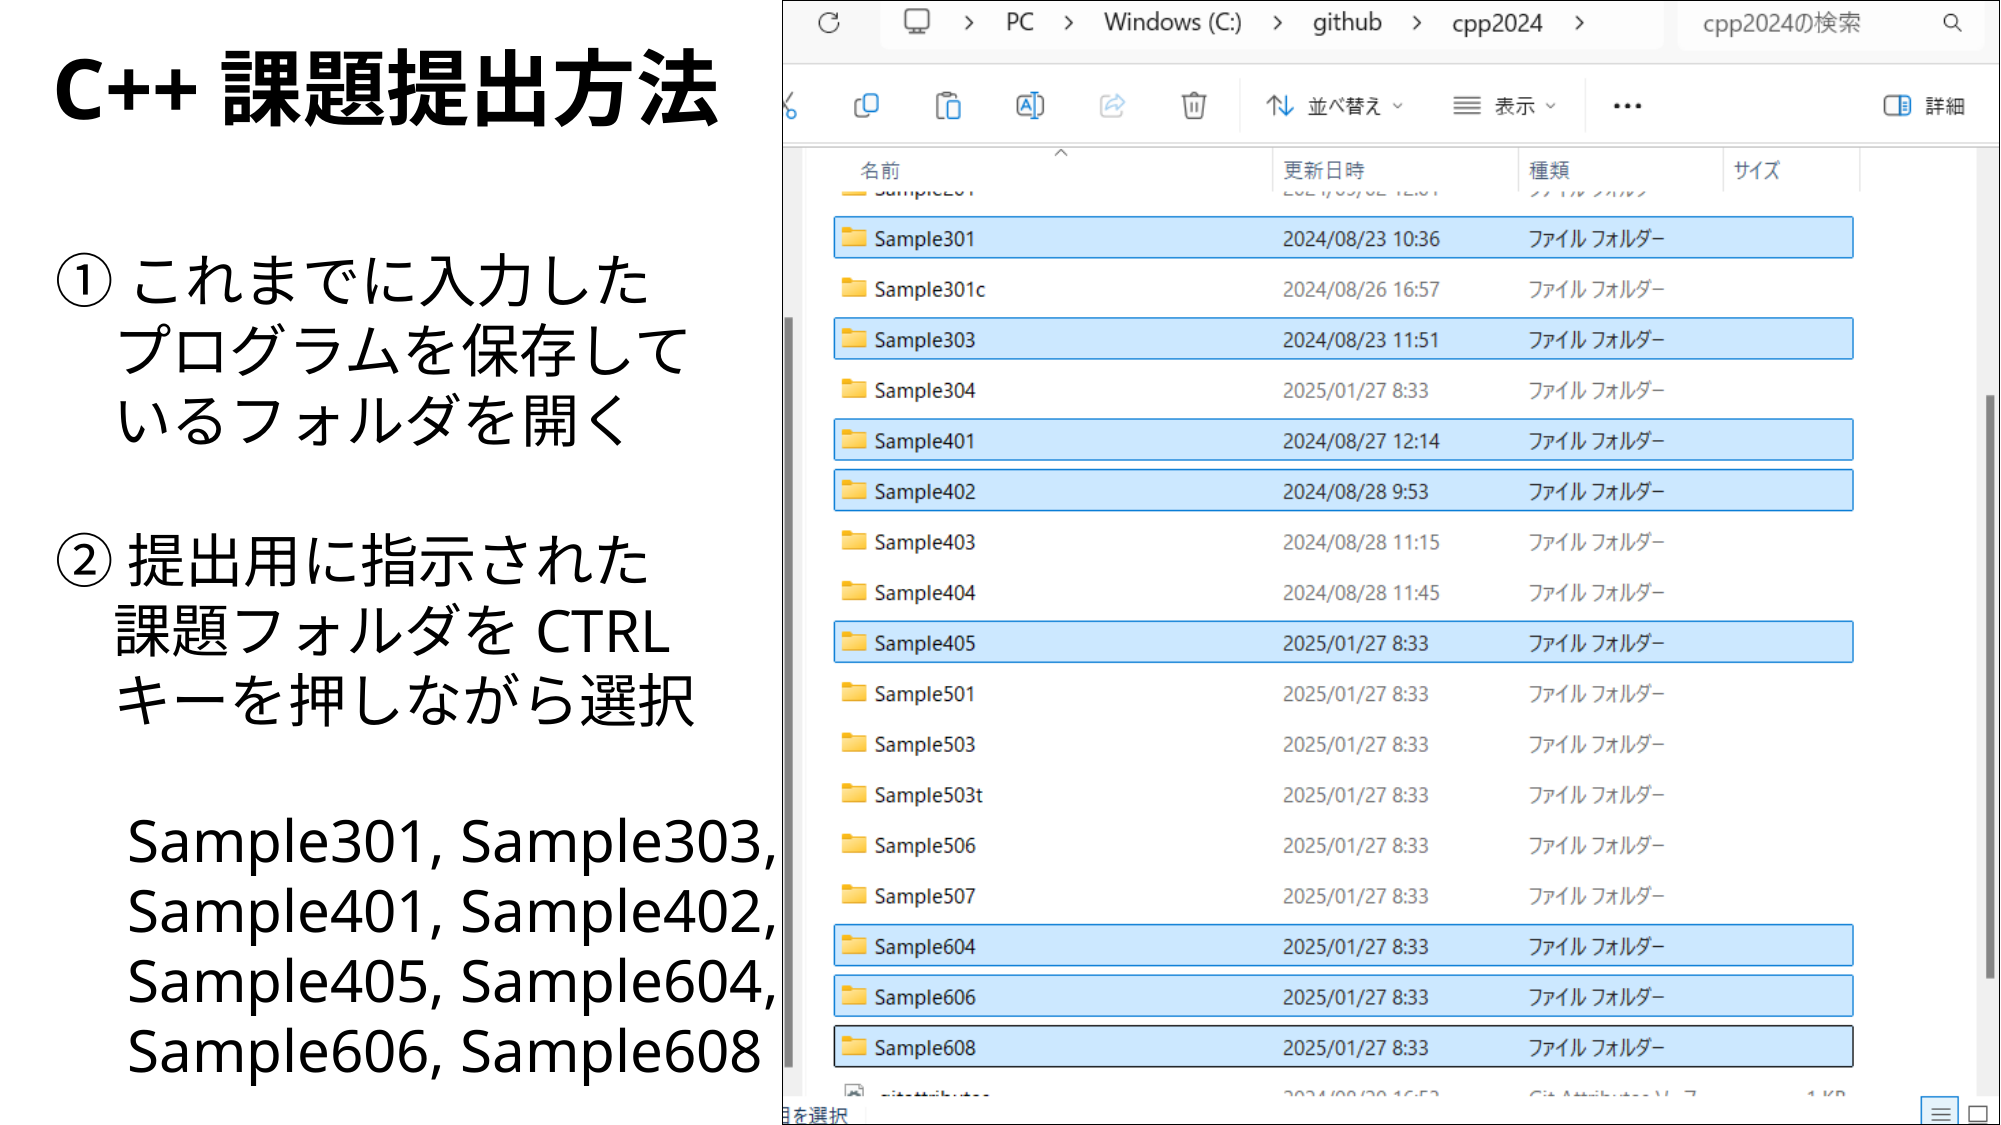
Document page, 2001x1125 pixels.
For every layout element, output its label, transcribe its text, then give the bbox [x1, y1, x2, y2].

picture [782, 0, 2000, 1125]
text_box C++課題提出方法 [37, 28, 735, 144]
text_box ①これまでに入力した プログラムを保存して いるフォルダを開く ②提出用に指示された 課題フォルダをCTRL キーを押しながら選択 Sample301, Sample303, Sample401, Sample402, Sample405, Sample604, Sample606, Sample608 [40, 236, 782, 1092]
